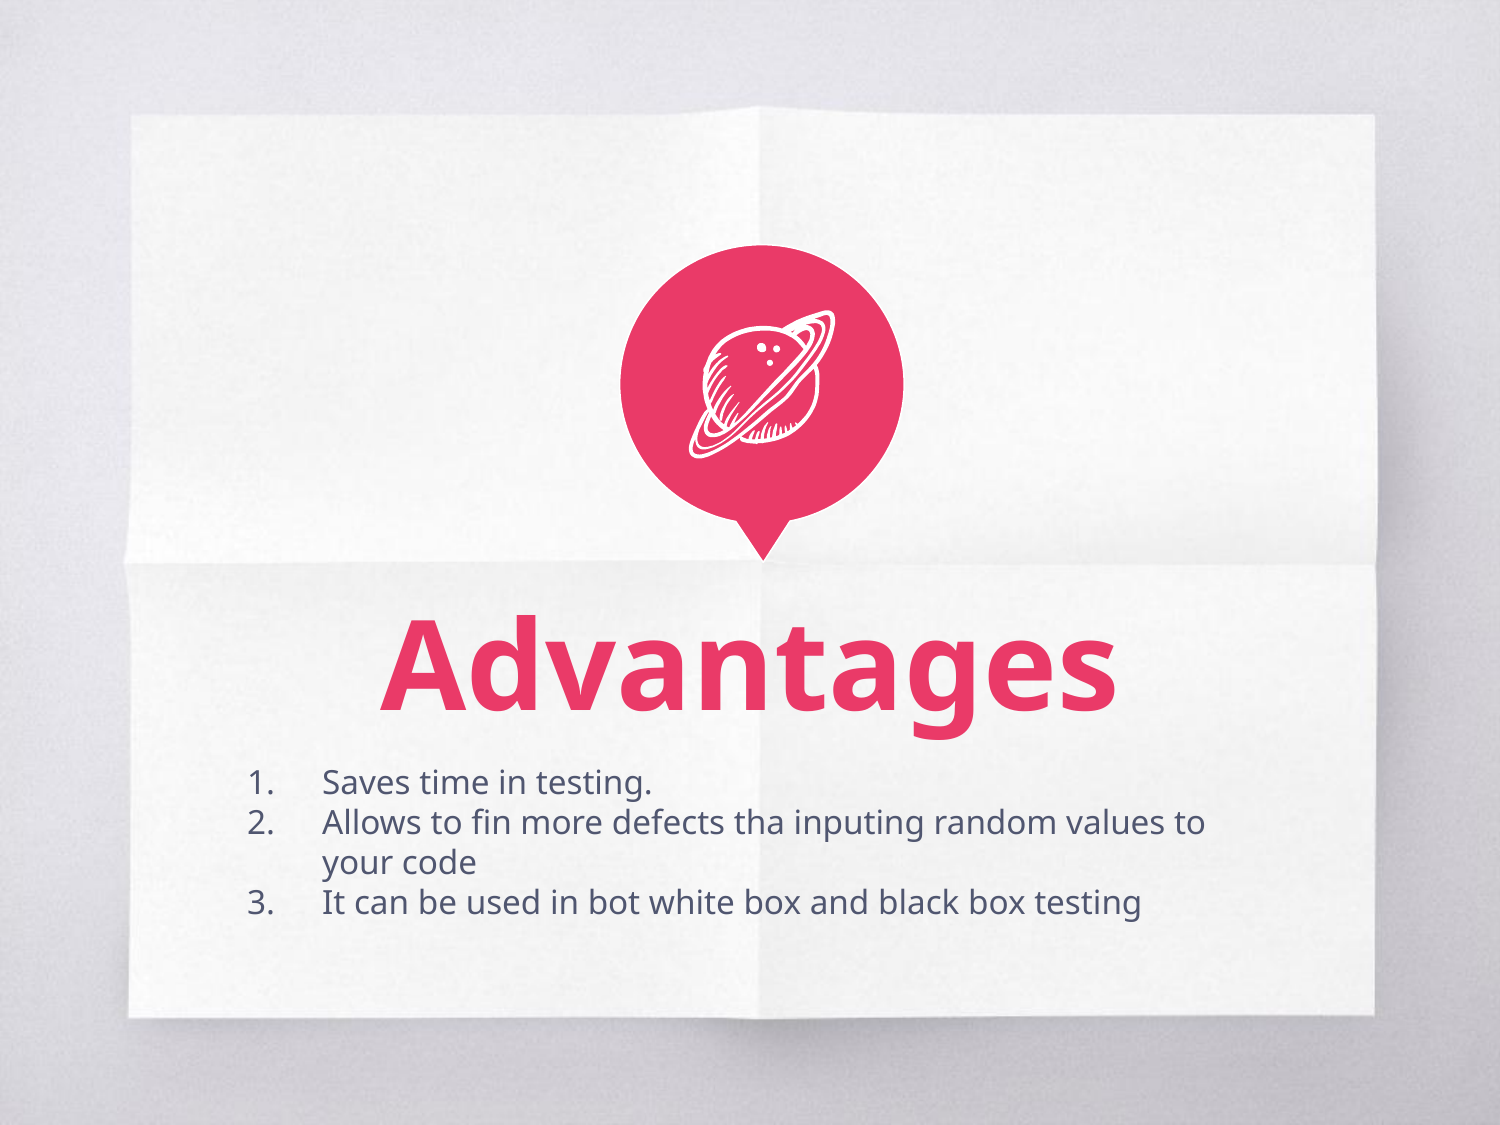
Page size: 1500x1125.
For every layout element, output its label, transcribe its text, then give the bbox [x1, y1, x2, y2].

subtitle Saves time in testing. Allows to fin more defects tha inputing random values to your code It can be used in bot white box and black box testing [232, 746, 1268, 918]
text_box [688, 310, 836, 459]
title Advantages [112, 496, 1388, 750]
picture [0, 0, 1500, 1125]
text_box [619, 244, 905, 563]
